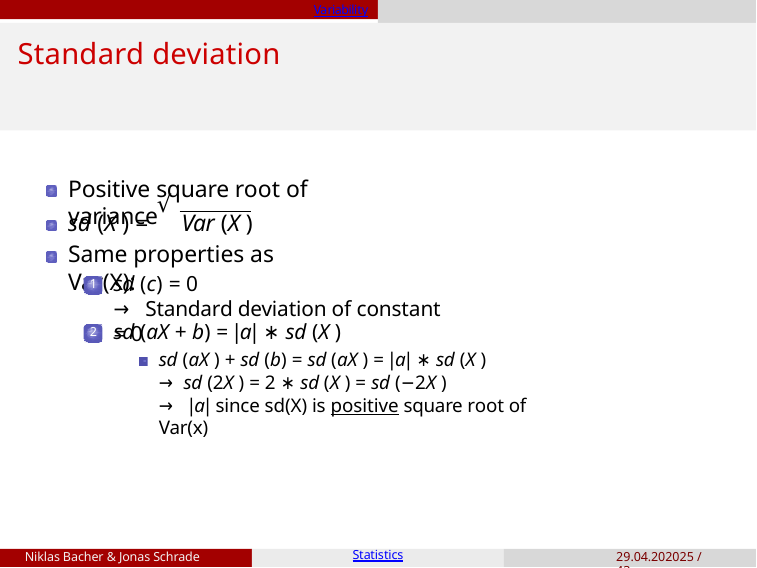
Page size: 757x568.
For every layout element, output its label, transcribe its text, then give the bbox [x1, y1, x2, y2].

text_box [377, 0, 756, 22]
text_box √ [154, 187, 182, 202]
text_box [46, 251, 57, 263]
text_box sd (c) = 0 [111, 268, 202, 293]
text_box Positive square root of variance [66, 172, 369, 229]
text_box [83, 276, 103, 295]
text_box sd (aX + b) = |a| ∗ sd (X ) sd (aX ) + sd (b) = sd (aX ) = |a| ∗ sd (X ) → sd (2X ) = 2 ∗ sd (X ) = sd (−2X ) → |a| since sd(X) is positive square root of Var(x) [111, 311, 565, 439]
title Standard deviation [0, 22, 756, 131]
text_box sd (X ) = Var (X ) Same properties as Var(X): [66, 202, 329, 295]
text_box Variability [0, 0, 377, 20]
text_box [46, 185, 57, 197]
text_box 1 [87, 274, 99, 292]
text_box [0, 548, 757, 568]
text_box [46, 220, 57, 232]
text_box → Standard deviation of constant = 0 [111, 293, 451, 311]
text_box 2 [87, 321, 99, 339]
text_box [83, 324, 103, 343]
